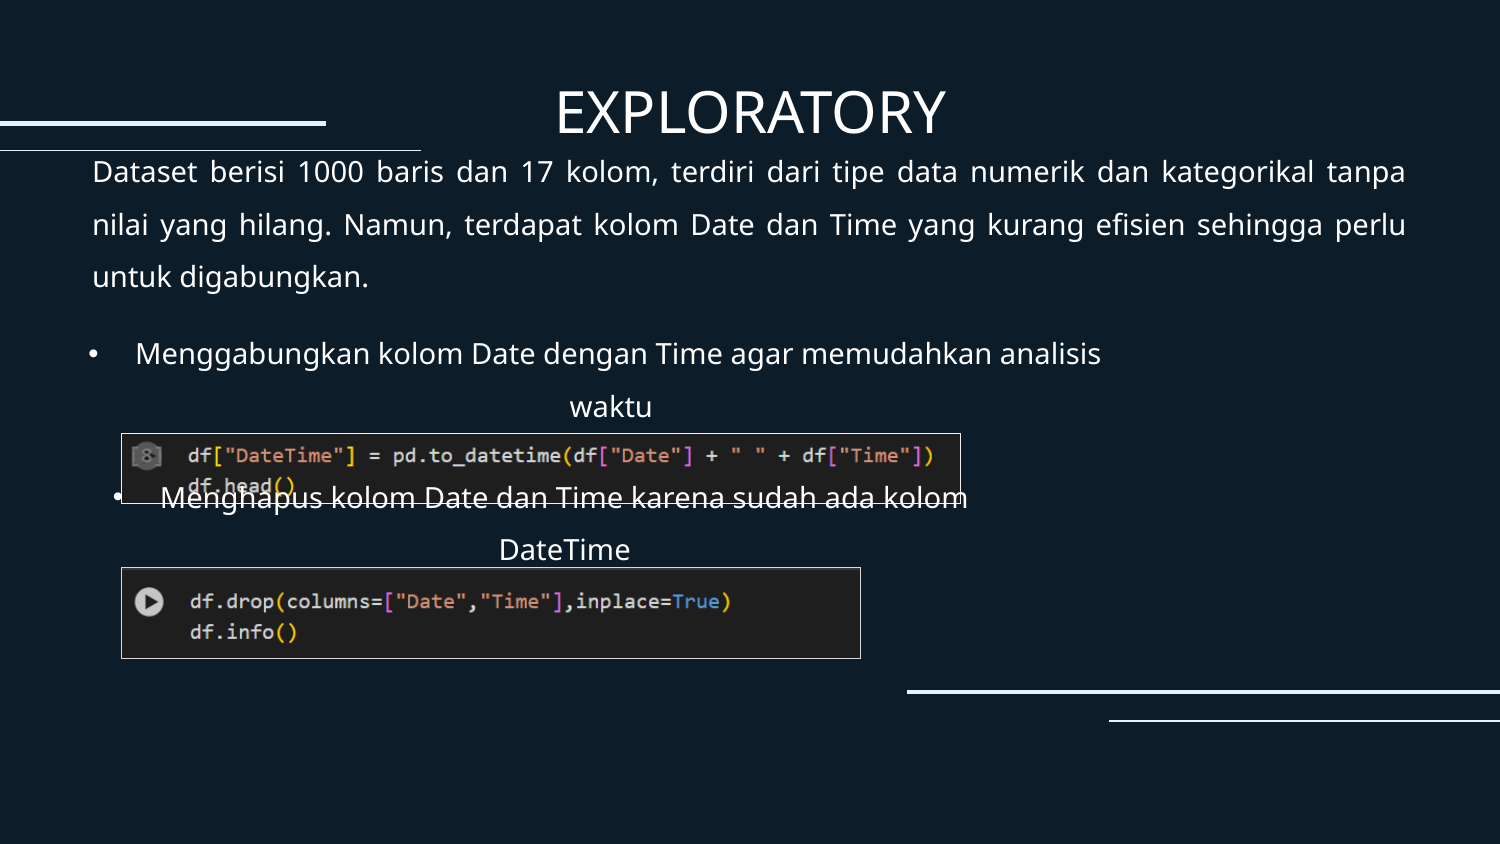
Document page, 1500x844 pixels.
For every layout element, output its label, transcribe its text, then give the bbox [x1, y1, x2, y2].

picture [121, 433, 961, 504]
text_box Dataset berisi 1000 baris dan 17 kolom, terdiri dari tipe data numerik dan kategorikal tanpa nilai yang hilang. Namun, terdapat kolom Date dan Time yang kurang efisien sehingga perlu untuk digabungkan. [77, 181, 1423, 309]
picture [121, 567, 861, 659]
text_box EXPLORATORY [118, 60, 1383, 154]
text_box Menghapus kolom Date dan Time karena sudah ada kolom DateTime [46, 511, 1036, 582]
subtitle Menggabungkan kolom Date dengan Time agar memudahkan analisis waktu [46, 367, 1145, 438]
